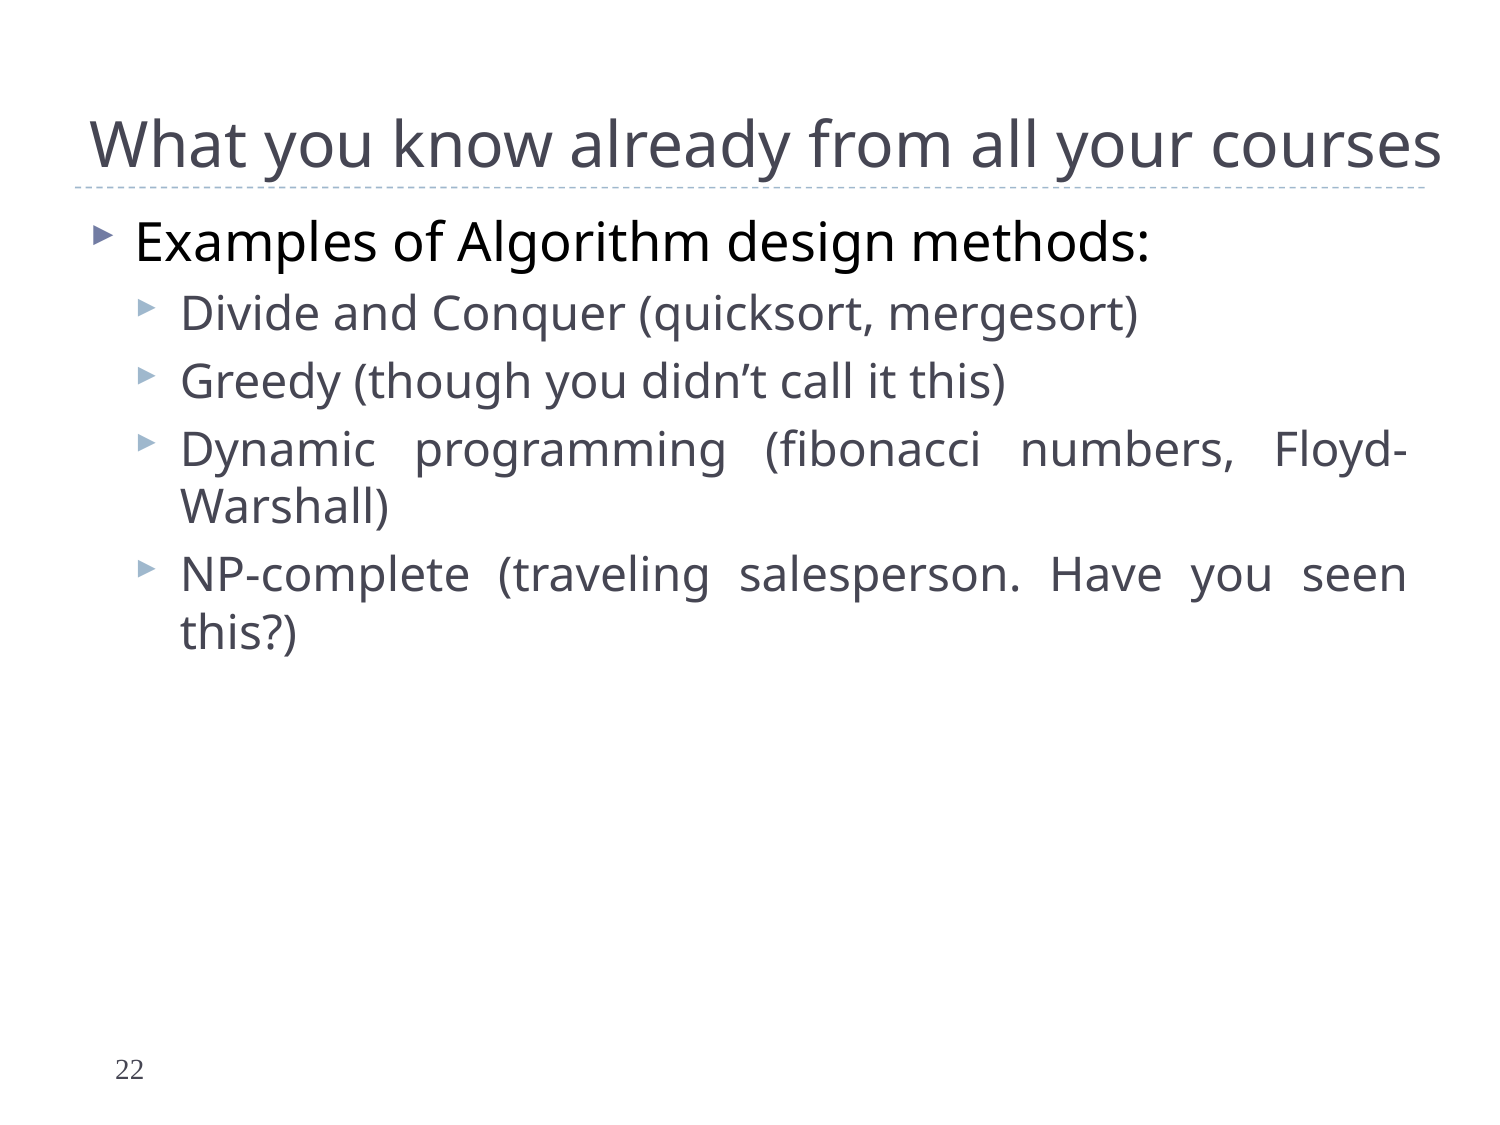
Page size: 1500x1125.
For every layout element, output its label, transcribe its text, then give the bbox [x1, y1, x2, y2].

slide_number 22 [100, 1042, 426, 1103]
title What you know already from all your courses [75, 24, 1500, 188]
list Examples of Algorithm design methods: Divide and Conquer (quicksort, mergesort) Greedy (though you didn’t call it this) Dynamic programming (fibonacci numbers, Floyd-Warshall) NP-complete (traveling salesperson. Have you seen this?) [75, 200, 1425, 1010]
